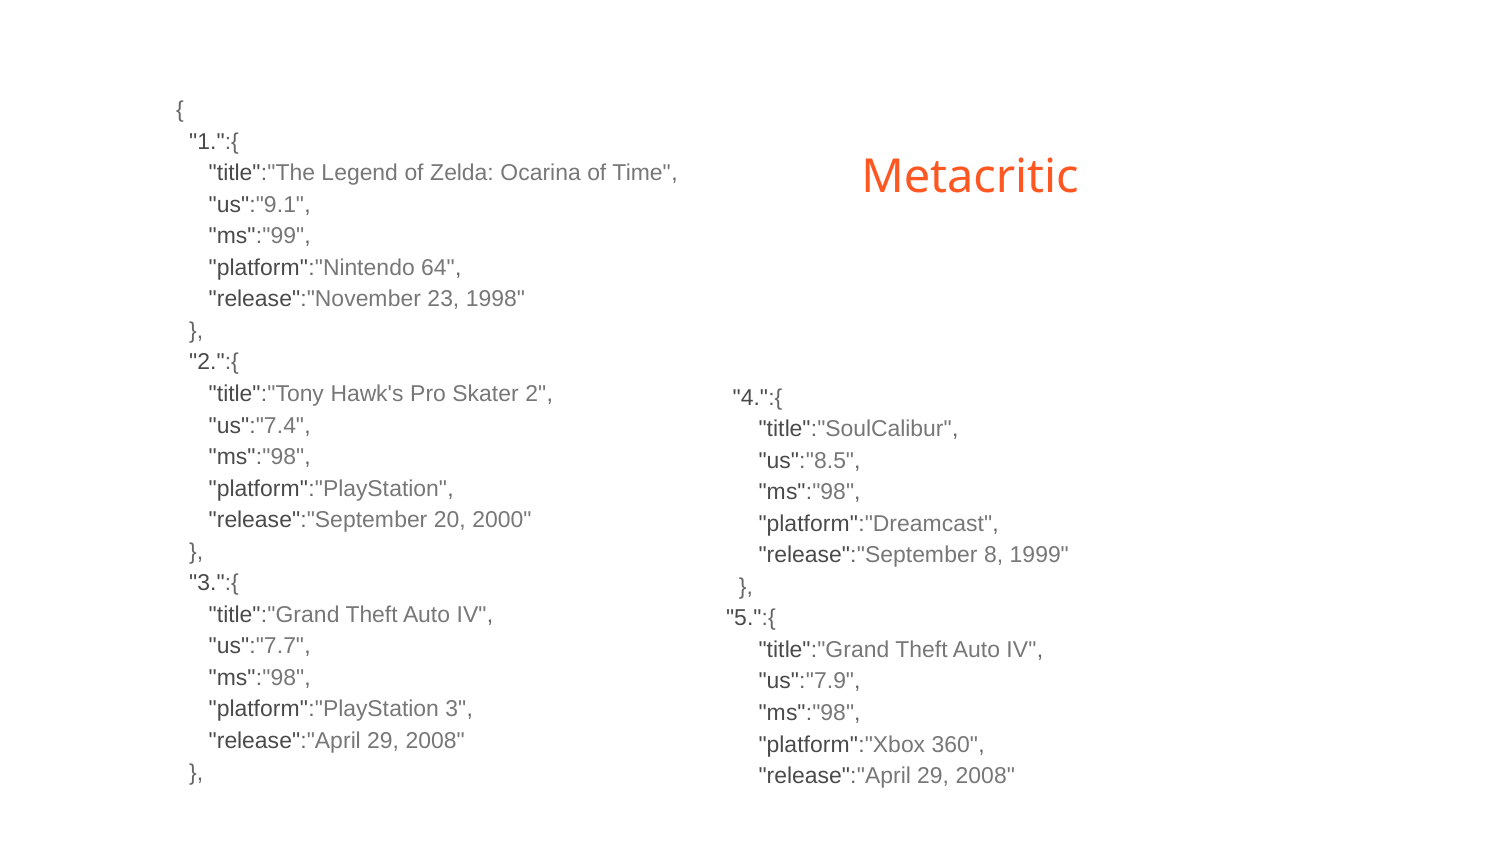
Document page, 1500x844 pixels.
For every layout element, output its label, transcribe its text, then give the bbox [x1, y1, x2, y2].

title Metacritic [846, 126, 1204, 221]
text_box { "1.":{ "title":"The Legend of Zelda: Ocarina of Time", "us":"9.1", "ms":"99", "platform":"Nintendo 64", "release":"November 23, 1998" }, "2.":{ "title":"Tony Hawk's Pro Skater 2", "us":"7.4", "ms":"98", "platform":"PlayStation", "release":"September 20, 2000" }, "3.":{ "title":"Grand Theft Auto IV", "us":"7.7", "ms":"98", "platform":"PlayStation 3", "release":"April 29, 2008" }, [161, 75, 711, 800]
text_box "4.":{ "title":"SoulCalibur", "us":"8.5", "ms":"98", "platform":"Dreamcast", "release":"September 8, 1999" }, "5.":{ "title":"Grand Theft Auto IV", "us":"7.9", "ms":"98", "platform":"Xbox 360", "release":"April 29, 2008" [711, 363, 1339, 804]
